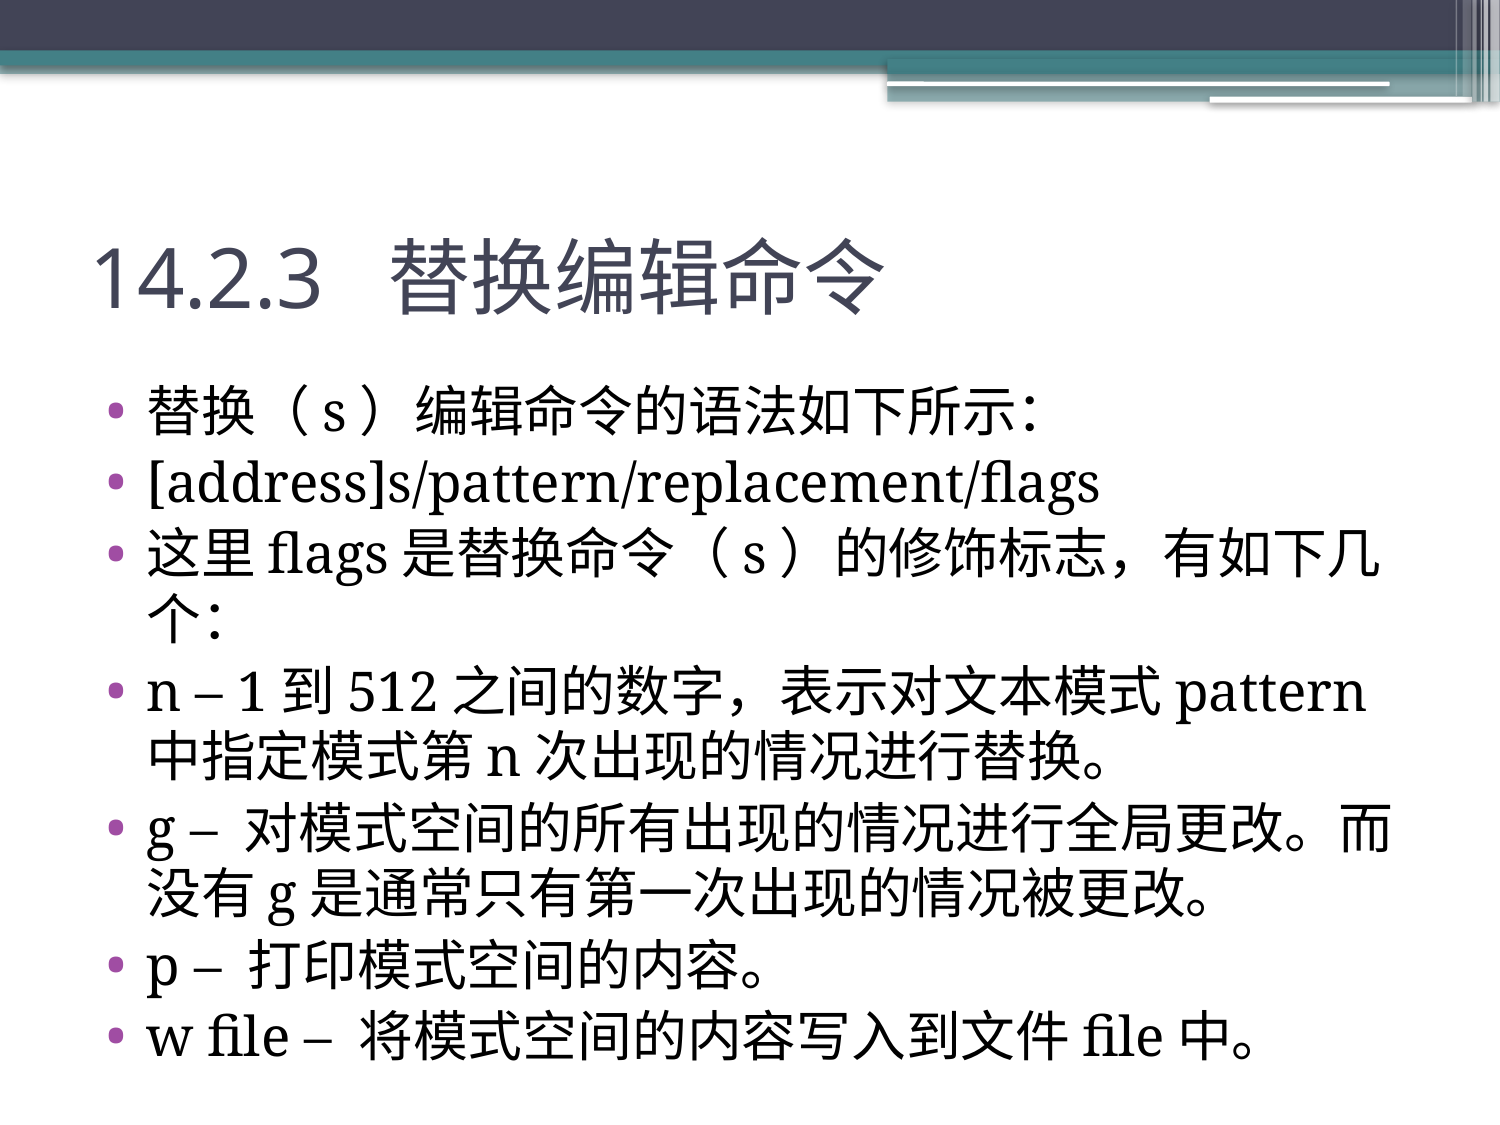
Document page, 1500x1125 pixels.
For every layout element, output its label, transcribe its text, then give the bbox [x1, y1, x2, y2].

title 14.2.3 替换编辑命令 [75, 187, 1425, 363]
list 替换（s）编辑命令的语法如下所示： [address]s/pattern/replacement/flags 这里flags是替换命令（s）的修饰标志，有如下几个： n – 1到512之间的数字，表示对文本模式pattern中指定模式第n次出现的情况进行替换。 g – 对模式空间的所有出现的情况进行全局更改。而没有g是通常只有第一次出现的情况被更改。 p – 打印模式空间的内容。 w file – 将模式空间的内容写入到文件file中。 [75, 368, 1425, 1079]
